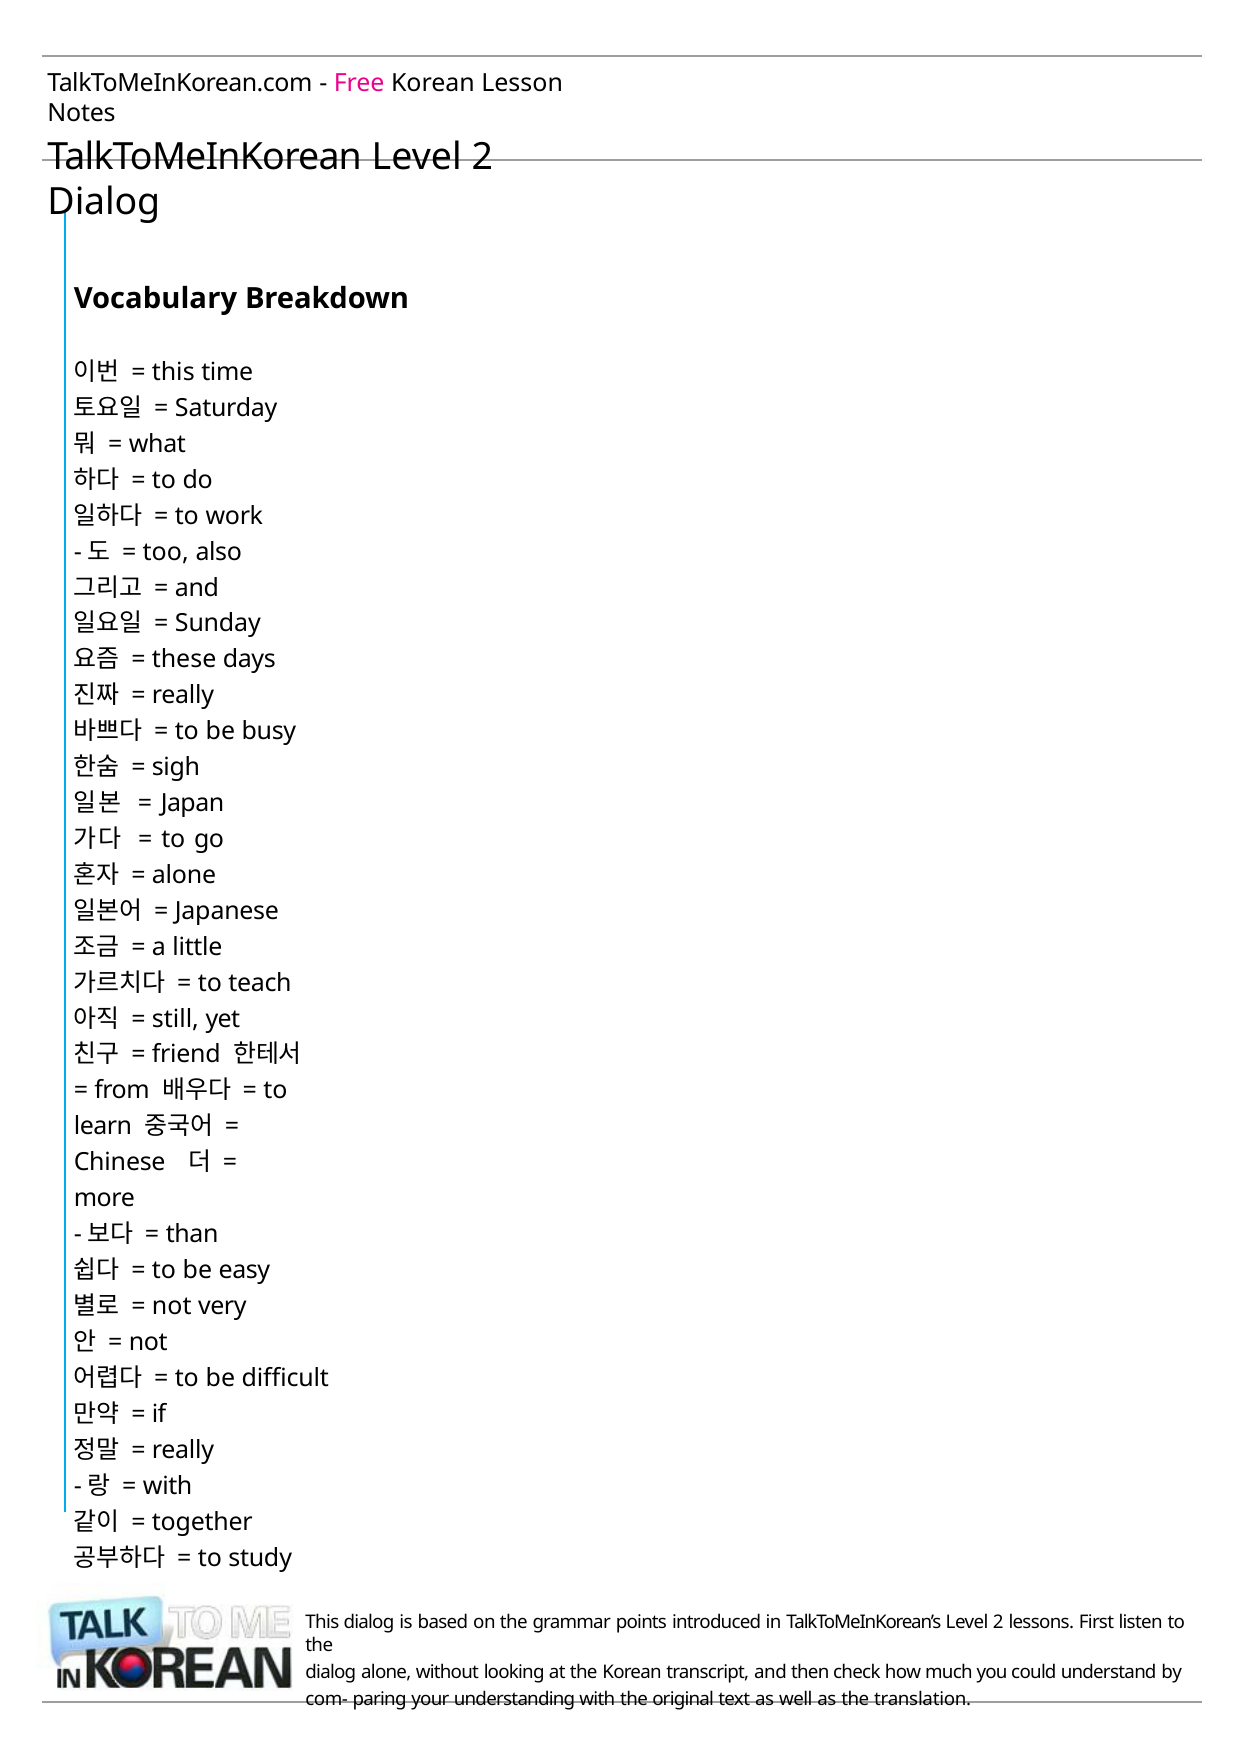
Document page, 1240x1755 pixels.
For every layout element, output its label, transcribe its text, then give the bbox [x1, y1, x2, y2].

text_box This dialog is based on the grammar points introduced in TalkToMeInKorean’s Level 2 lessons. First listen to the dialog alone, without looking at the Korean transcript, and then check how much you could understand by com- paring your understanding with the original text as well as the translation. [303, 1609, 1192, 1710]
picture [36, 1583, 293, 1692]
text_box TalkToMeInKorean.com - Free Korean Lesson Notes TalkToMeInKorean Level 2 Dialog Vocabulary Breakdown 이번 = this time 토요일 = Saturday 뭐 = what 하다 = to do 일하다 = to work -도 = too, also 그리고 = and 일요일 = Sunday 요즘 = these days 진짜 = really 바쁘다 = to be busy 한숨 = sigh 일본 = Japan 가다 = to go 혼자 = alone 일본어 = Japanese 조금 = a little 가르치다 = to teach 아직 = still, yet 친구 = friend 한테서 = from 배우다 = to learn 중국어 = Chinese 더 = more -보다 = than 쉽다 = to be easy 별로 = not very 안 = not 어렵다 = to be difficult 만약 = if 정말 = really -랑 = with 같이 = together 공부하다 = to study [45, 61, 615, 1572]
